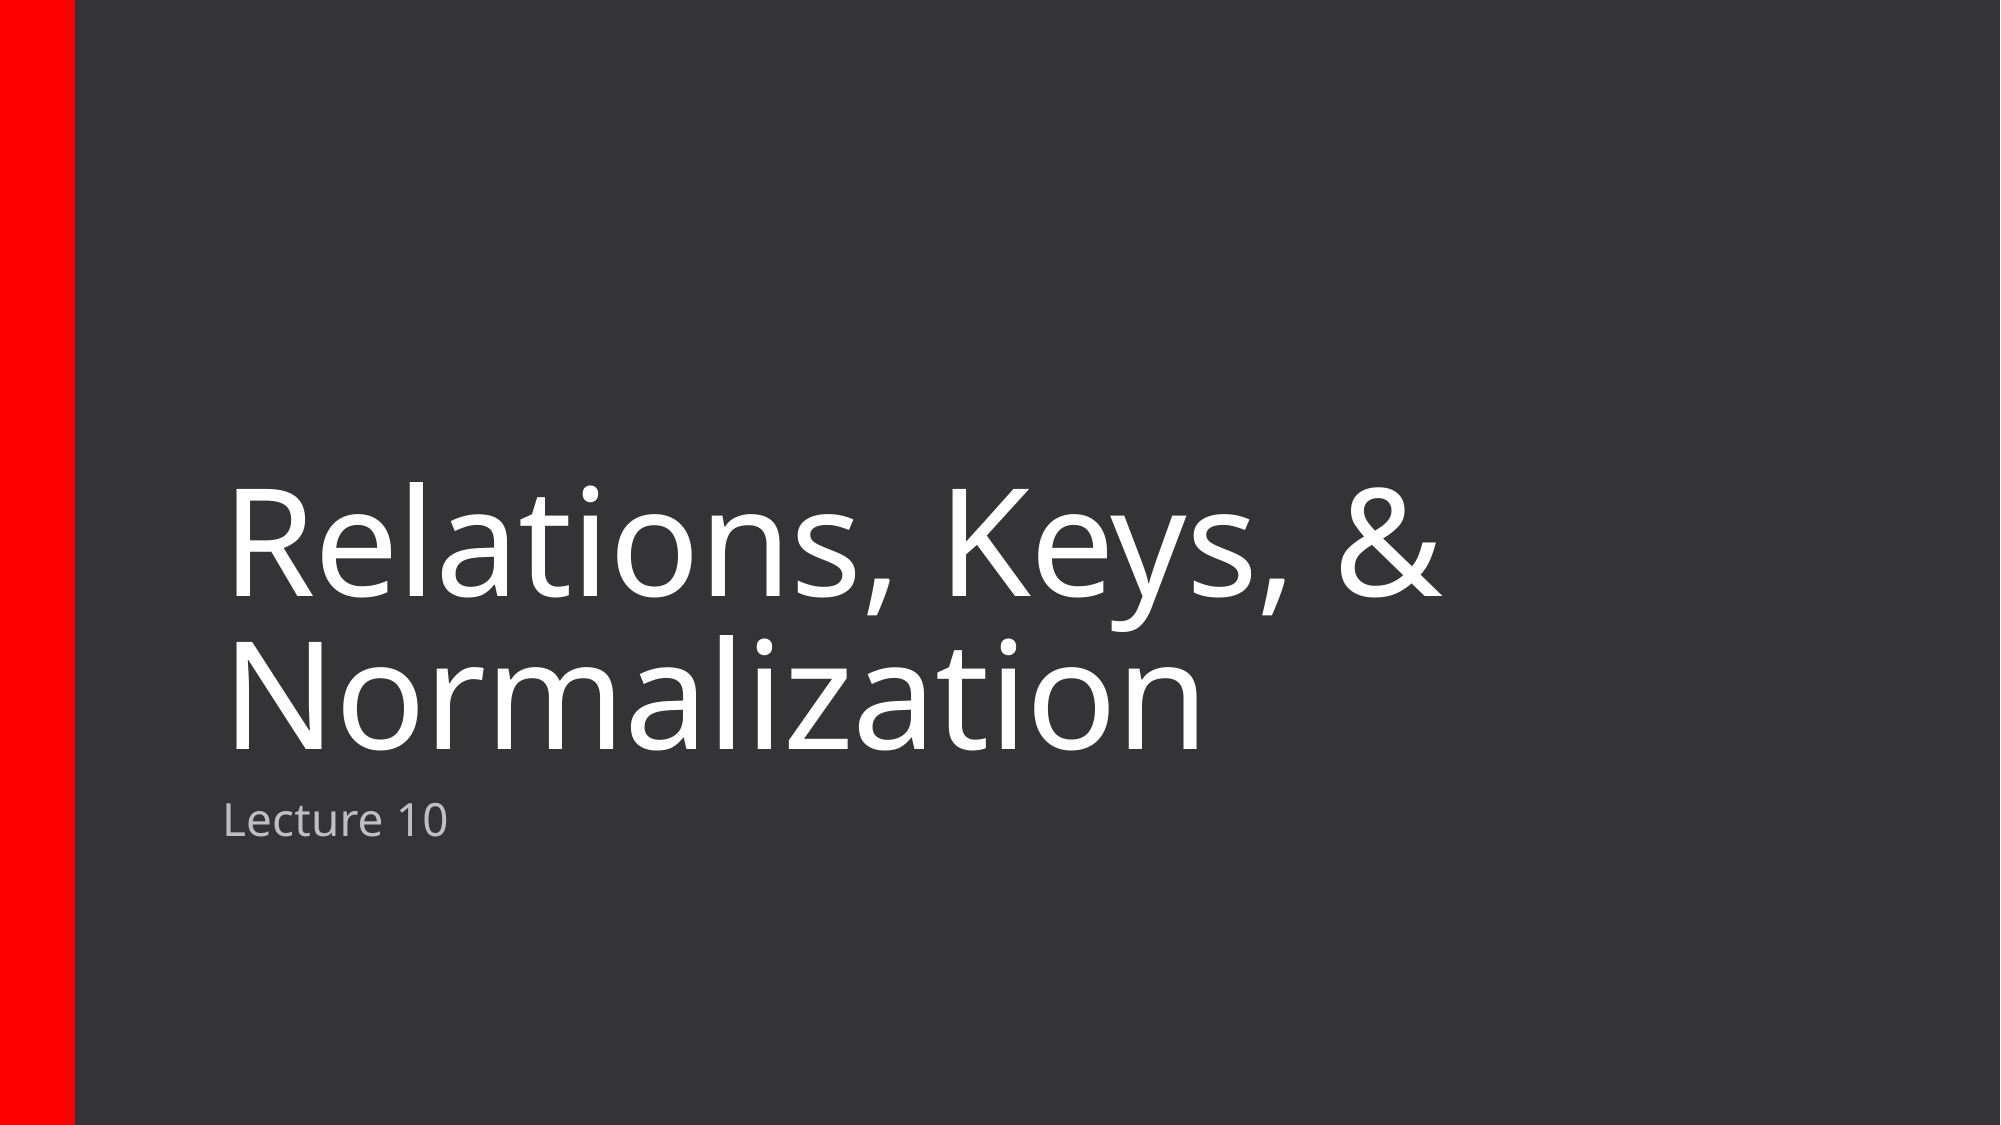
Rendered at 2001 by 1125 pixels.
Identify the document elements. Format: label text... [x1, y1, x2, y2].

title Relations, Keys, & Normalization [206, 124, 1752, 787]
subtitle Lecture 10 [206, 787, 1752, 1065]
